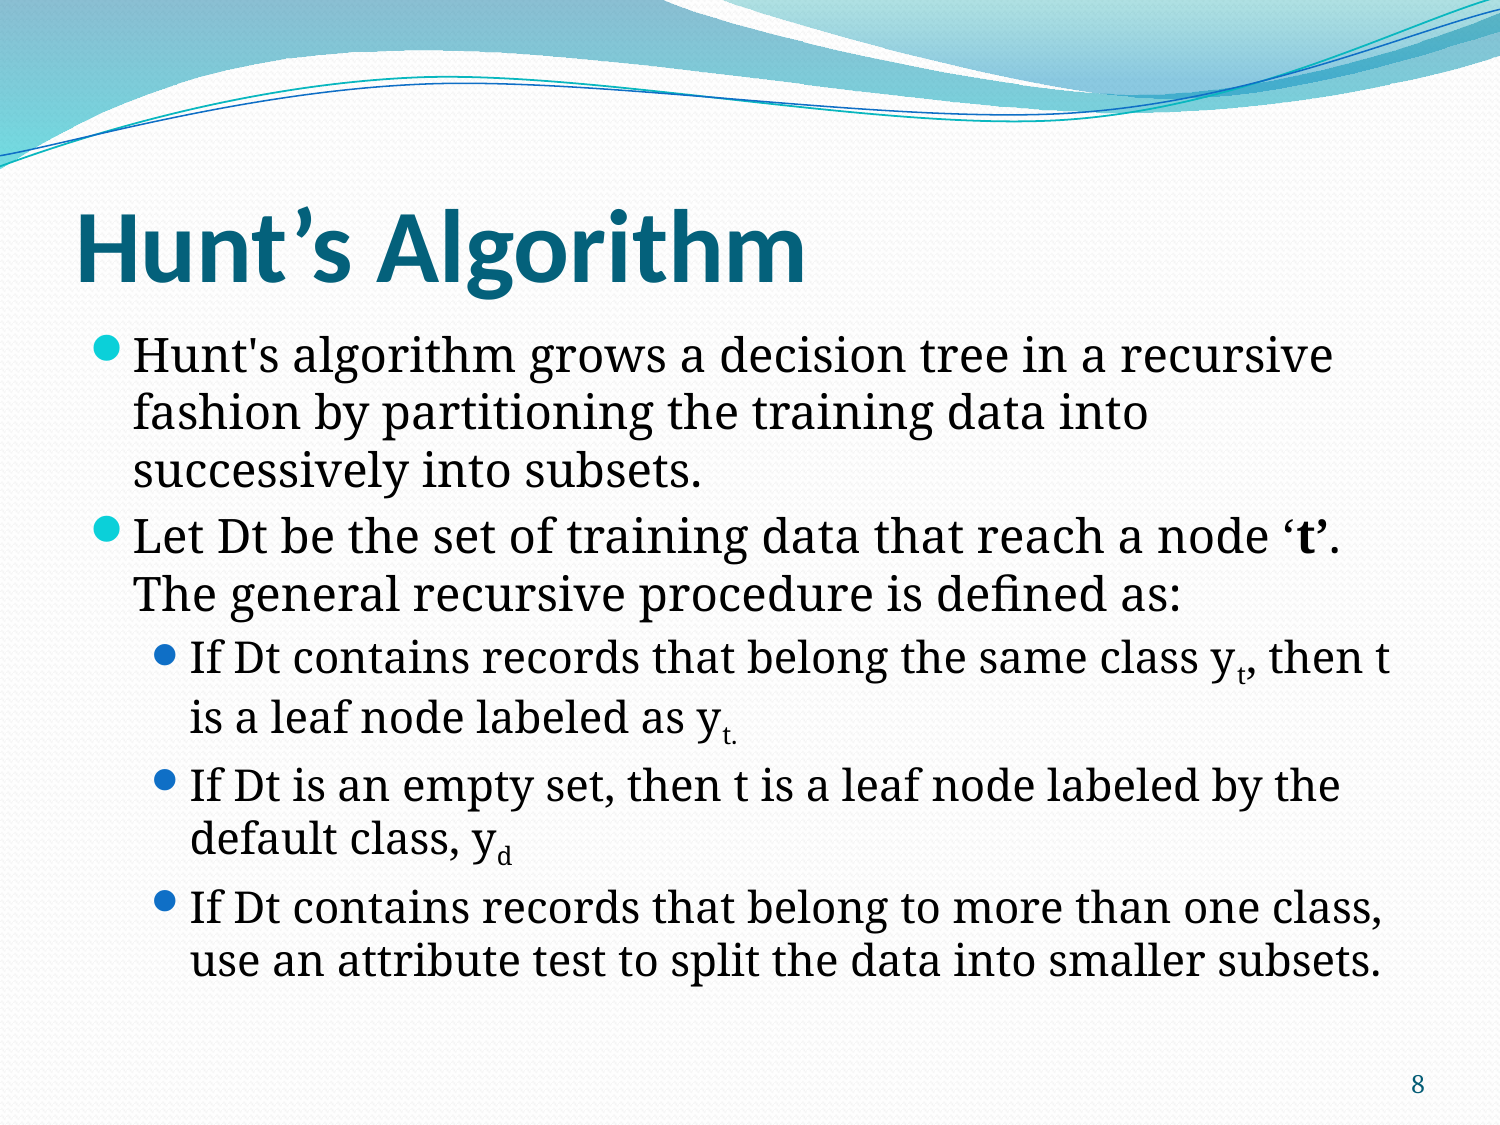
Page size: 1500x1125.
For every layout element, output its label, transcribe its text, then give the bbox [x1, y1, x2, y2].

slide_number 8 [1299, 1042, 1425, 1103]
list Hunt's algorithm grows a decision tree in a recursive fashion by partitioning the training data into successively into subsets. Let Dt be the set of training data that reach a node ‘t’. The general recursive procedure is defined as: If Dt contains records that belong the same class yt, then t is a leaf node labeled as yt. If Dt is an empty set, then t is a leaf node labeled by the default class, yd If Dt contains records that belong to more than one class, use an attribute test to split the data into smaller subsets. [75, 317, 1425, 1038]
title Hunt’s Algorithm [75, 115, 1425, 303]
